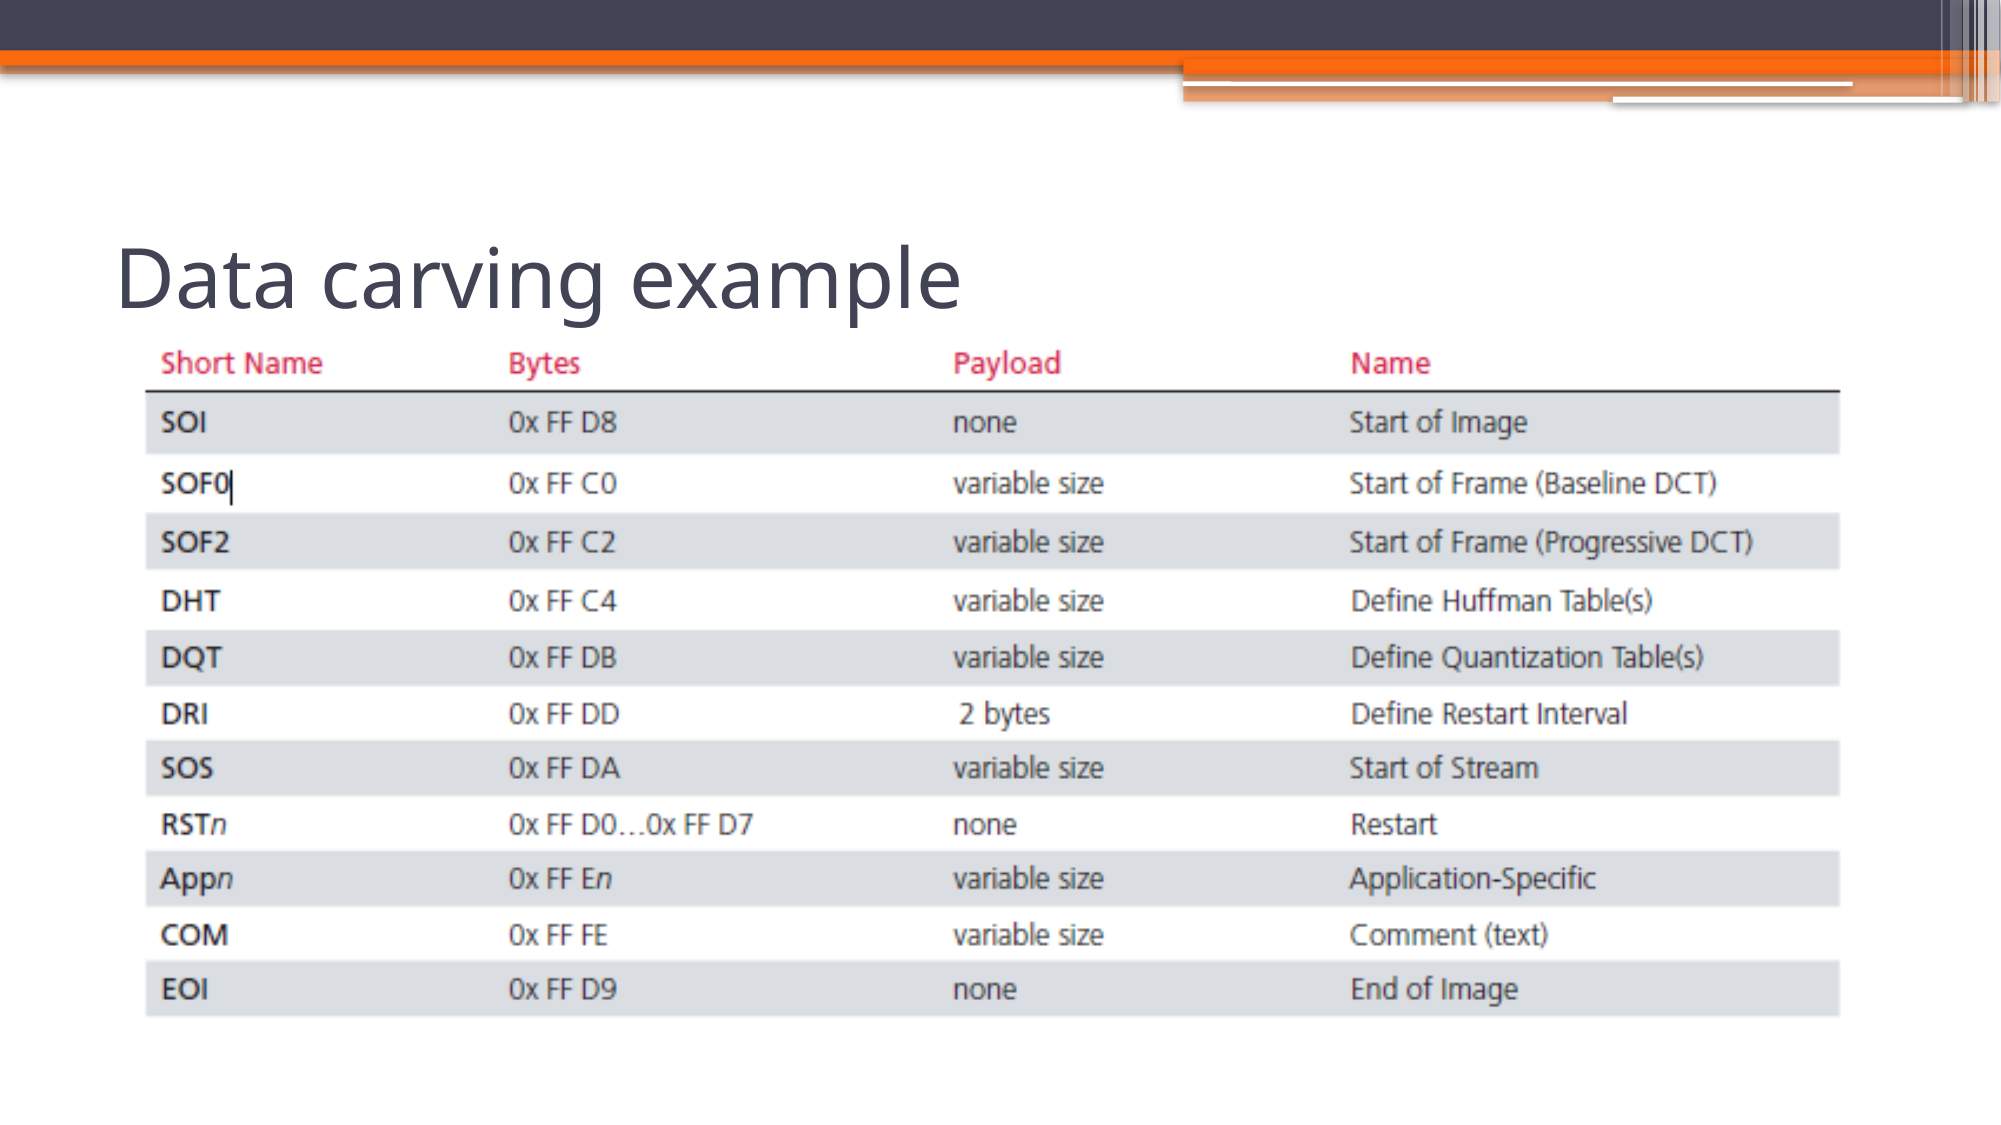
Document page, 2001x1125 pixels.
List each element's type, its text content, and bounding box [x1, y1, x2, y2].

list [99, 332, 1862, 1034]
title Data carving example [99, 187, 1900, 363]
